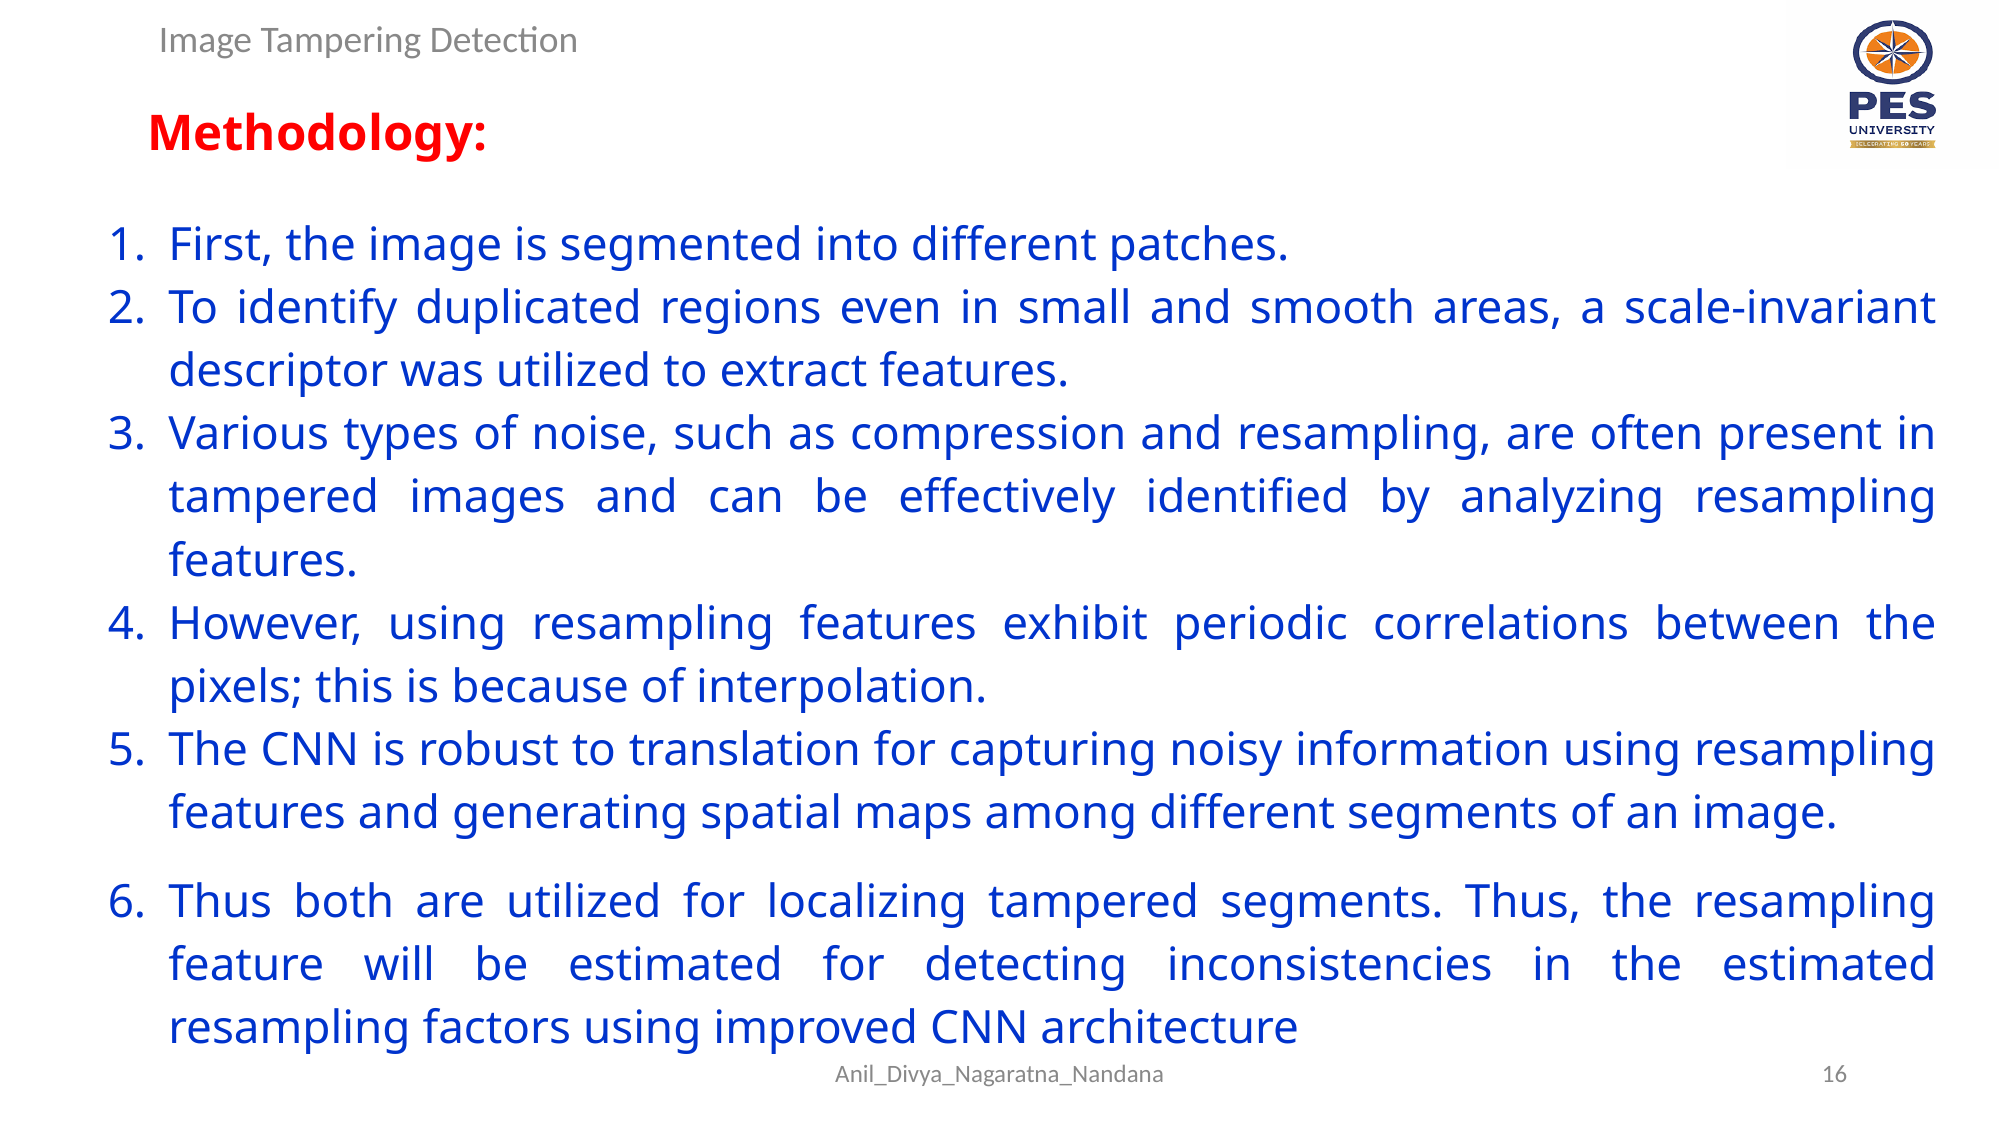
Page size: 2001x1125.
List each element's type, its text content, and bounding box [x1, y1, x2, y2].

picture [1786, 0, 2000, 169]
title Methodology: [119, 75, 1781, 151]
footer Anil_Divya_Nagaratna_Nandana [662, 1042, 1338, 1103]
text_box Image Tampering Detection [0, 0, 738, 75]
slide_number 16 [1412, 1042, 1863, 1103]
list First, the image is segmented into different patches. To identify duplicated regions even in small and smooth areas, a scale-invariant descriptor was utilized to extract features. Various types of noise, such as compression and resampling, are often present in tampered images and can be effectively identified by analyzing resampling features. However, using resampling features exhibit periodic correlations between the pixels; this is because of interpolation. The CNN is robust to translation for capturing noisy information using resampling features and generating spatial maps among different segments of an image. Thus both are utilized for localizing tampered segments. Thus, the resampling feature will be estimated for detecting inconsistencies in the estimated resampling factors using improved CNN architecture [78, 198, 1953, 995]
